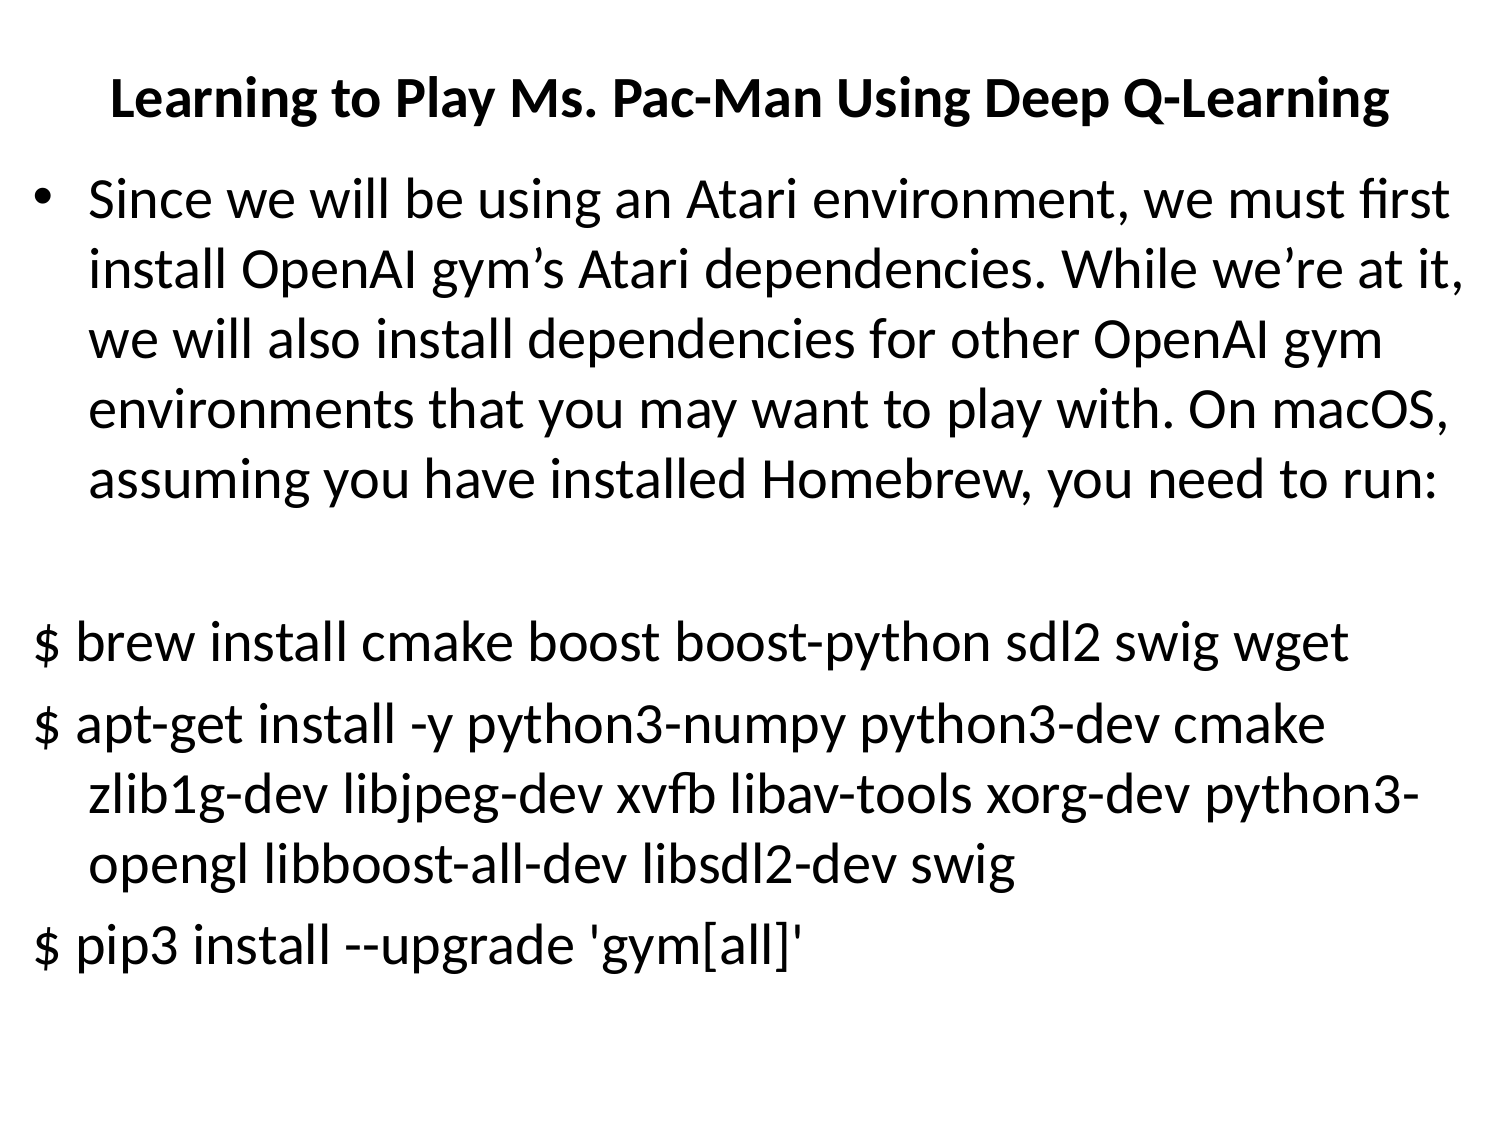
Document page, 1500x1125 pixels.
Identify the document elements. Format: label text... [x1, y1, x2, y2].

list Since we will be using an Atari environment, we must first install OpenAI gym’s Atari dependencies. While we’re at it, we will also install dependencies for other OpenAI gym environments that you may want to play with. On macOS, assuming you have installed Homebrew, you need to run: $ brew install cmake boost boost-python sdl2 swig wget $ apt-get install -y python3-numpy python3-dev cmake zlib1g-dev libjpeg-dev xvfb libav-tools xorg-dev python3-opengl libboost-all-dev libsdl2-dev swig $ pip3 install --upgrade 'gym[all]' [17, 152, 1500, 996]
title Learning to Play Ms. Pac-Man Using Deep Q-Learning [75, 0, 1425, 152]
